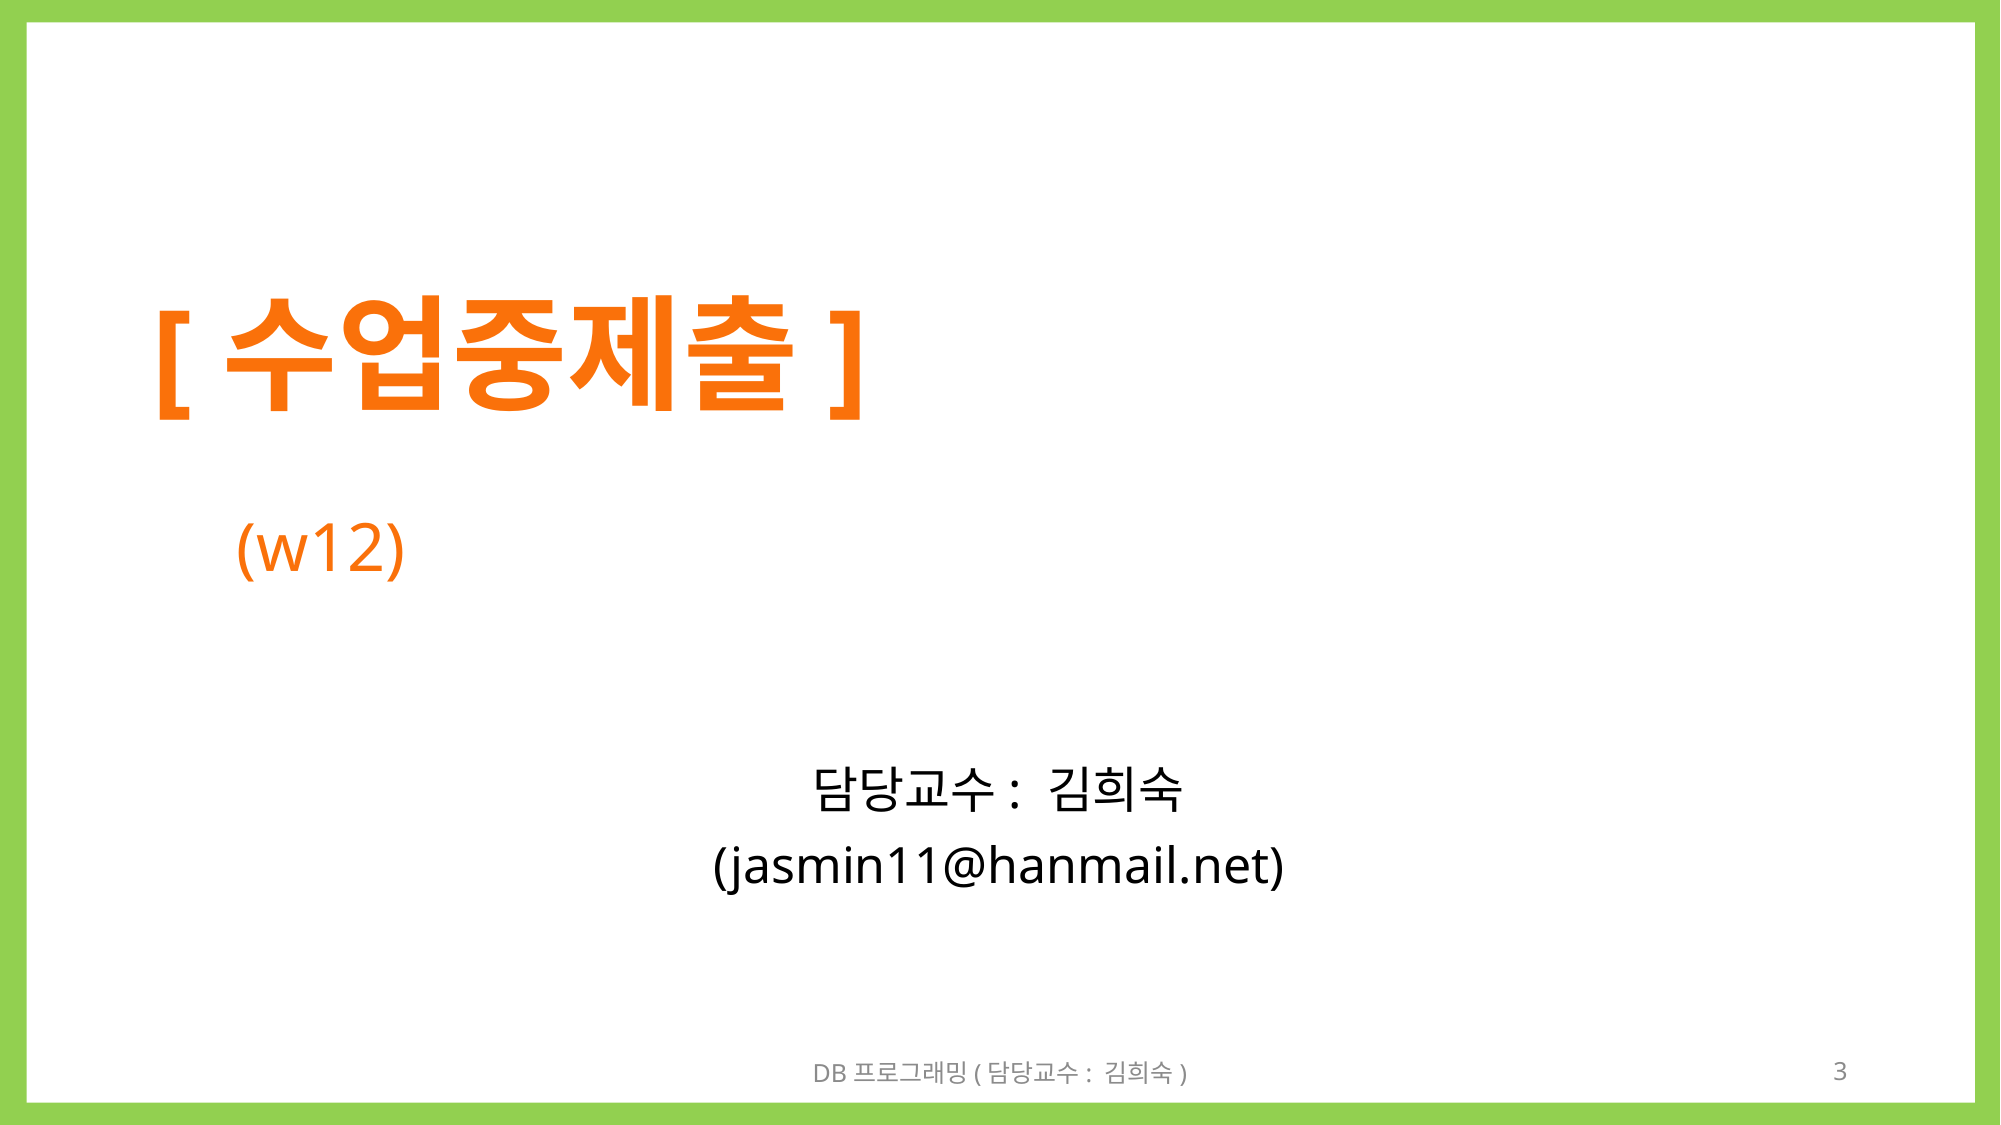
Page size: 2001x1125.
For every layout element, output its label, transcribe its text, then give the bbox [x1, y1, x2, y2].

slide_number 3 [1412, 1042, 1863, 1103]
footer DB프로그래밍(담당교수: 김희숙) [662, 1042, 1338, 1103]
subtitle (w12) [221, 500, 1722, 600]
title [수업중제출] [136, 280, 1862, 436]
